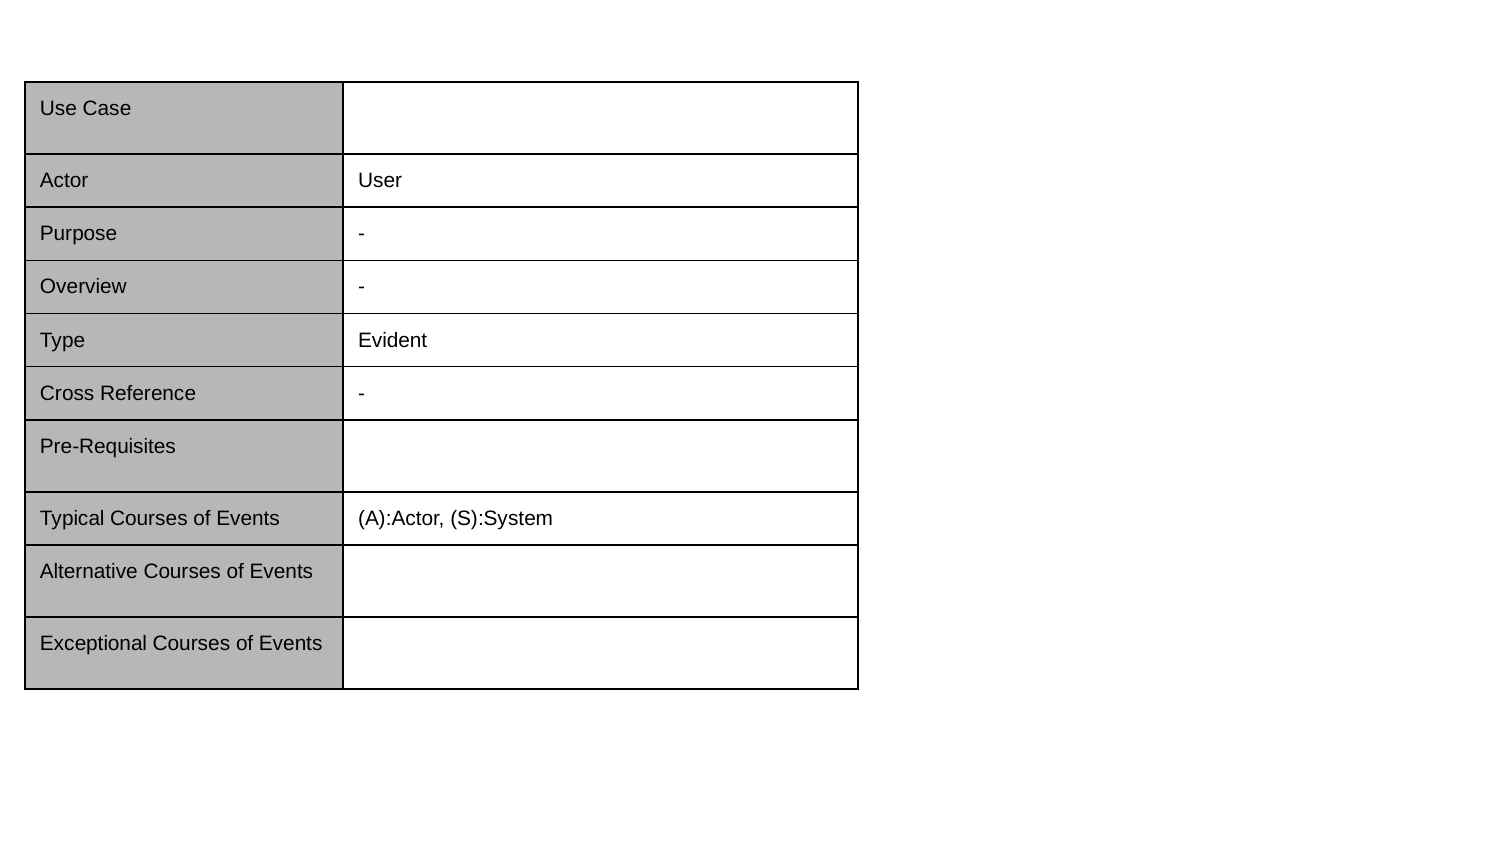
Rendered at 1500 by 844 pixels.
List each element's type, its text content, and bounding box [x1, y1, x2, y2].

table_cell Alternative Courses of Events [26, 546, 342, 616]
table_cell [344, 618, 857, 688]
table_cell Cross Reference [26, 367, 342, 419]
table_cell Overview [26, 261, 342, 313]
table_cell User [344, 155, 857, 206]
table_cell - [344, 208, 857, 260]
table_cell - [344, 367, 857, 419]
table_cell [344, 421, 857, 491]
table_cell - [344, 261, 857, 313]
table_cell Pre-Requisites [26, 421, 342, 491]
table_cell [344, 546, 857, 616]
table_cell Typical Courses of Events [26, 493, 342, 544]
table_cell Actor [26, 155, 342, 206]
table_header [344, 83, 857, 153]
table_header Use Case [26, 83, 342, 153]
table_cell Purpose [26, 208, 342, 260]
table_cell Evident [344, 314, 857, 366]
table_cell Exceptional Courses of Events [26, 618, 342, 688]
table_cell (A):Actor, (S):System [344, 493, 857, 544]
table_cell Type [26, 314, 342, 366]
